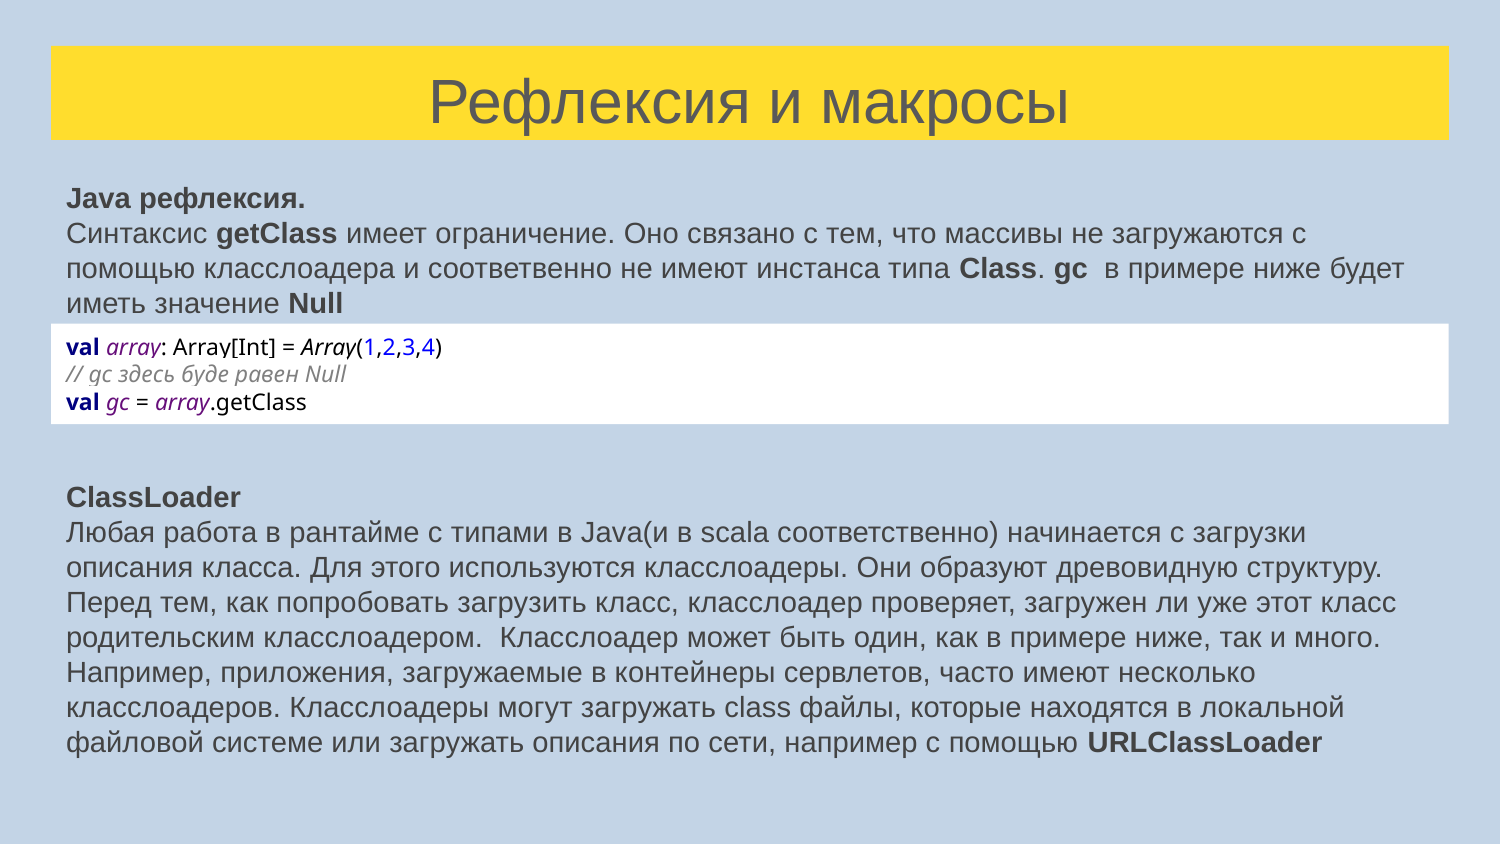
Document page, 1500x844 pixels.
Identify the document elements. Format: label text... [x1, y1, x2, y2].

list ClassLoader Любая работа в рантайме с типами в Java(и в scala соответственно) начинается с загрузки описания класса. Для этого используются класслоадеры. Они образуют древовидную структуру. Перед тем, как попробовать загрузить класс, класслоадер проверяет, загружен ли уже этот класс родительским класслоадером. Класслоадер может быть один, как в примере ниже, так и много. Например, приложения, загружаемые в контейнеры сервлетов, часто имеют несколько класслоадеров. Класслоадеры могут загружать class файлы, которые находятся в локальной файловой системе или загружать описания по сети, например с помощью URLClassLoader [51, 463, 1449, 584]
title Рефлексия и макросы [51, 45, 1449, 140]
list Java рефлексия. Синтаксис getClass имеет ограничение. Оно связано с тем, что массивы не загружаются с помощью класслоадера и соответвенно не имеют инстанса типа Class. gc в примере ниже будет иметь значение Null [51, 164, 1449, 285]
text_box val array: Array[Int] = Array(1,2,3,4) // gc здесь буде равен Null val gc = array.getClass [51, 323, 1449, 425]
